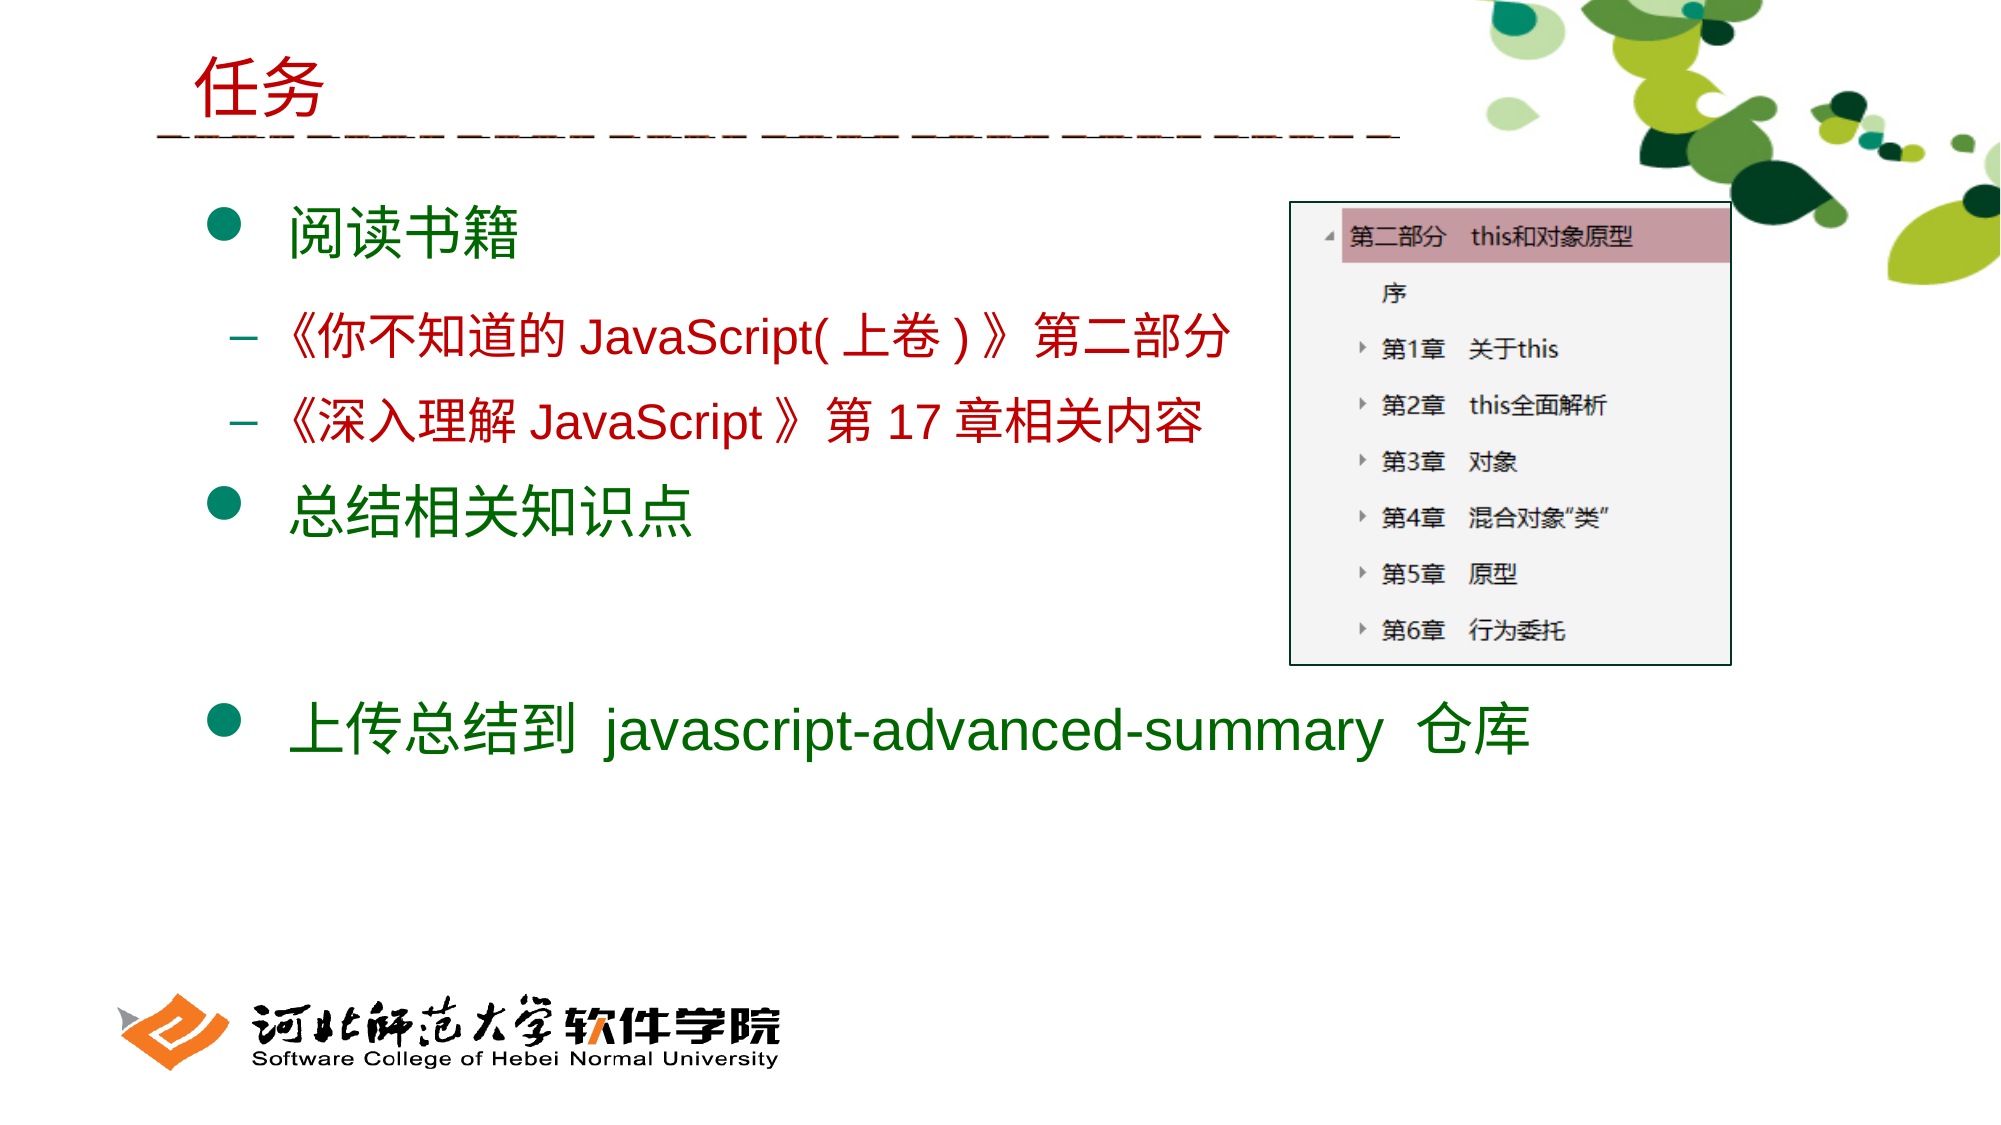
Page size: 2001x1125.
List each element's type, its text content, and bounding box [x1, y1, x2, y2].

list 任务 [178, 38, 1523, 120]
picture [0, 0, 2001, 1125]
list 阅读书籍 《你不知道的JavaScript(上卷)》第二部分 《深入理解JavaScript》第17章相关内容 总结相关知识点 上传总结到 javascript-advanced-summary 仓库 [187, 175, 1782, 983]
